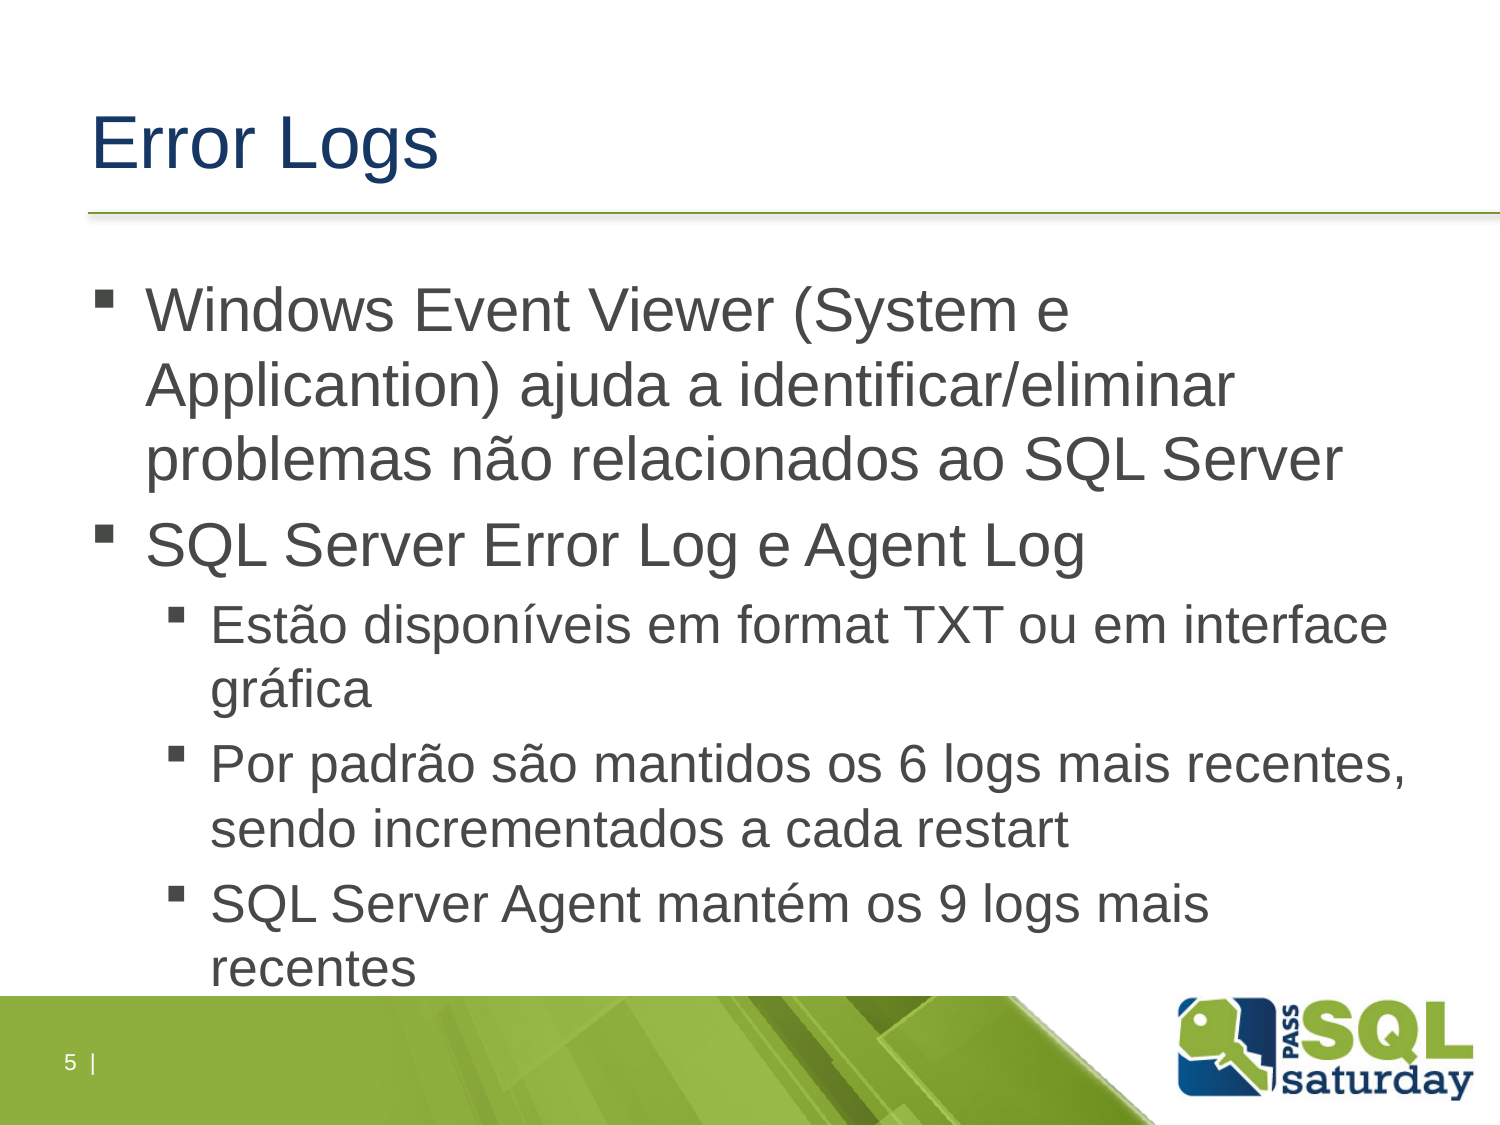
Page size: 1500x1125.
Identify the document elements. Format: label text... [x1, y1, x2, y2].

picture [0, 969, 1483, 1125]
title Error Logs [75, 45, 1425, 233]
list Windows Event Viewer (System e Applicantion) ajuda a identificar/eliminar problemas não relacionados ao SQL Server SQL Server Error Log e Agent Log Estão disponíveis em format TXT ou em interface gráfica Por padrão são mantidos os 6 logs mais recentes, sendo incrementados a cada restart SQL Server Agent mantém os 9 logs mais recentes [75, 262, 1425, 1005]
text_box 5 | [37, 1031, 124, 1092]
